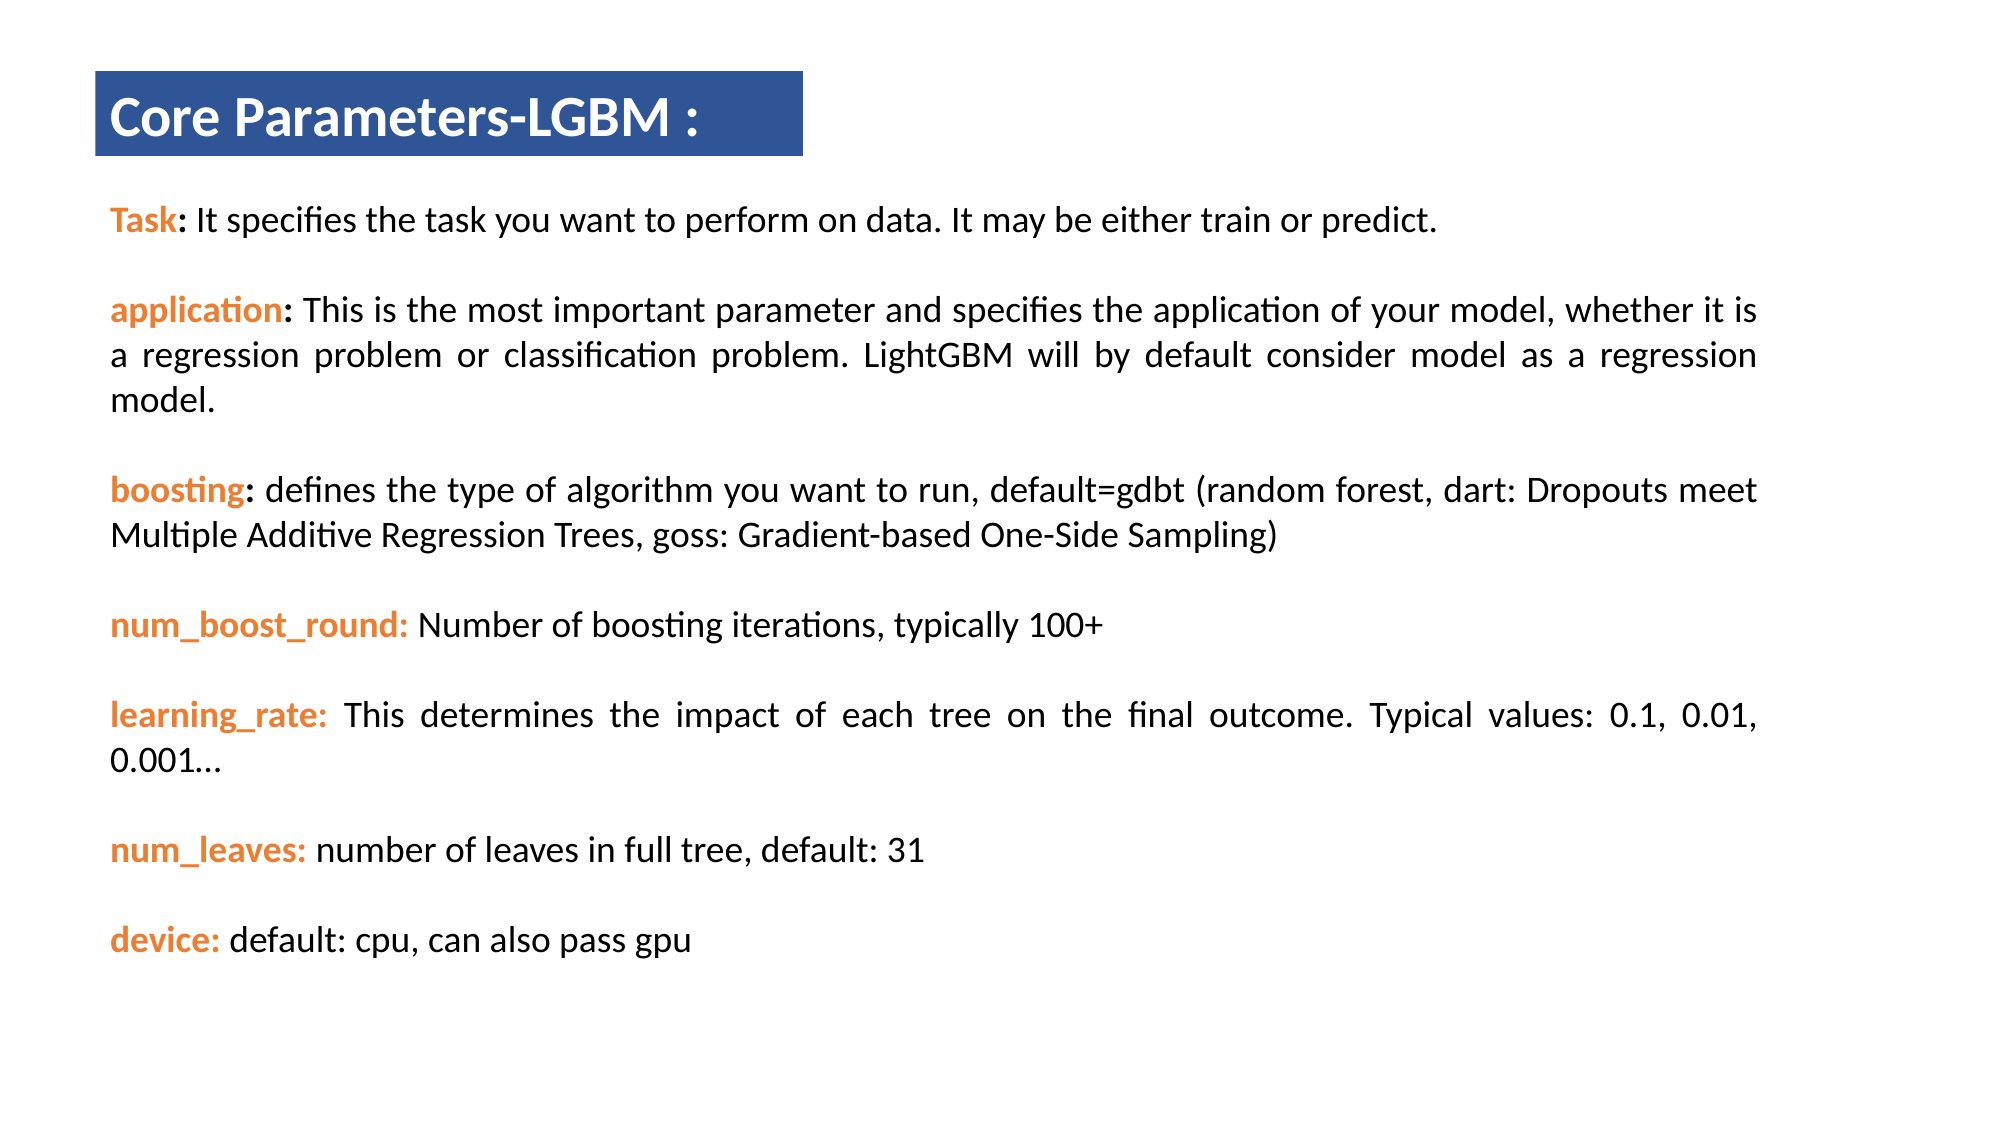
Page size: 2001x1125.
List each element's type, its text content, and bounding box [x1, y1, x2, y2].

text_box Core Parameters-LGBM : [95, 71, 803, 156]
text_box Task: It specifies the task you want to perform on data. It may be either train or predict. application: This is the most important parameter and specifies the application of your model, whether it is a regression problem or classification problem. LightGBM will by default consider model as a regression model. boosting: defines the type of algorithm you want to run, default=gdbt (random forest, dart: Dropouts meet Multiple Additive Regression Trees, goss: Gradient-based One-Side Sampling) num_boost_round: Number of boosting iterations, typically 100+ learning_rate: This determines the impact of each tree on the final outcome. Typical values: 0.1, 0.01, 0.001… num_leaves: number of leaves in full tree, default: 31 device: default: cpu, can also pass gpu [95, 187, 1775, 1013]
